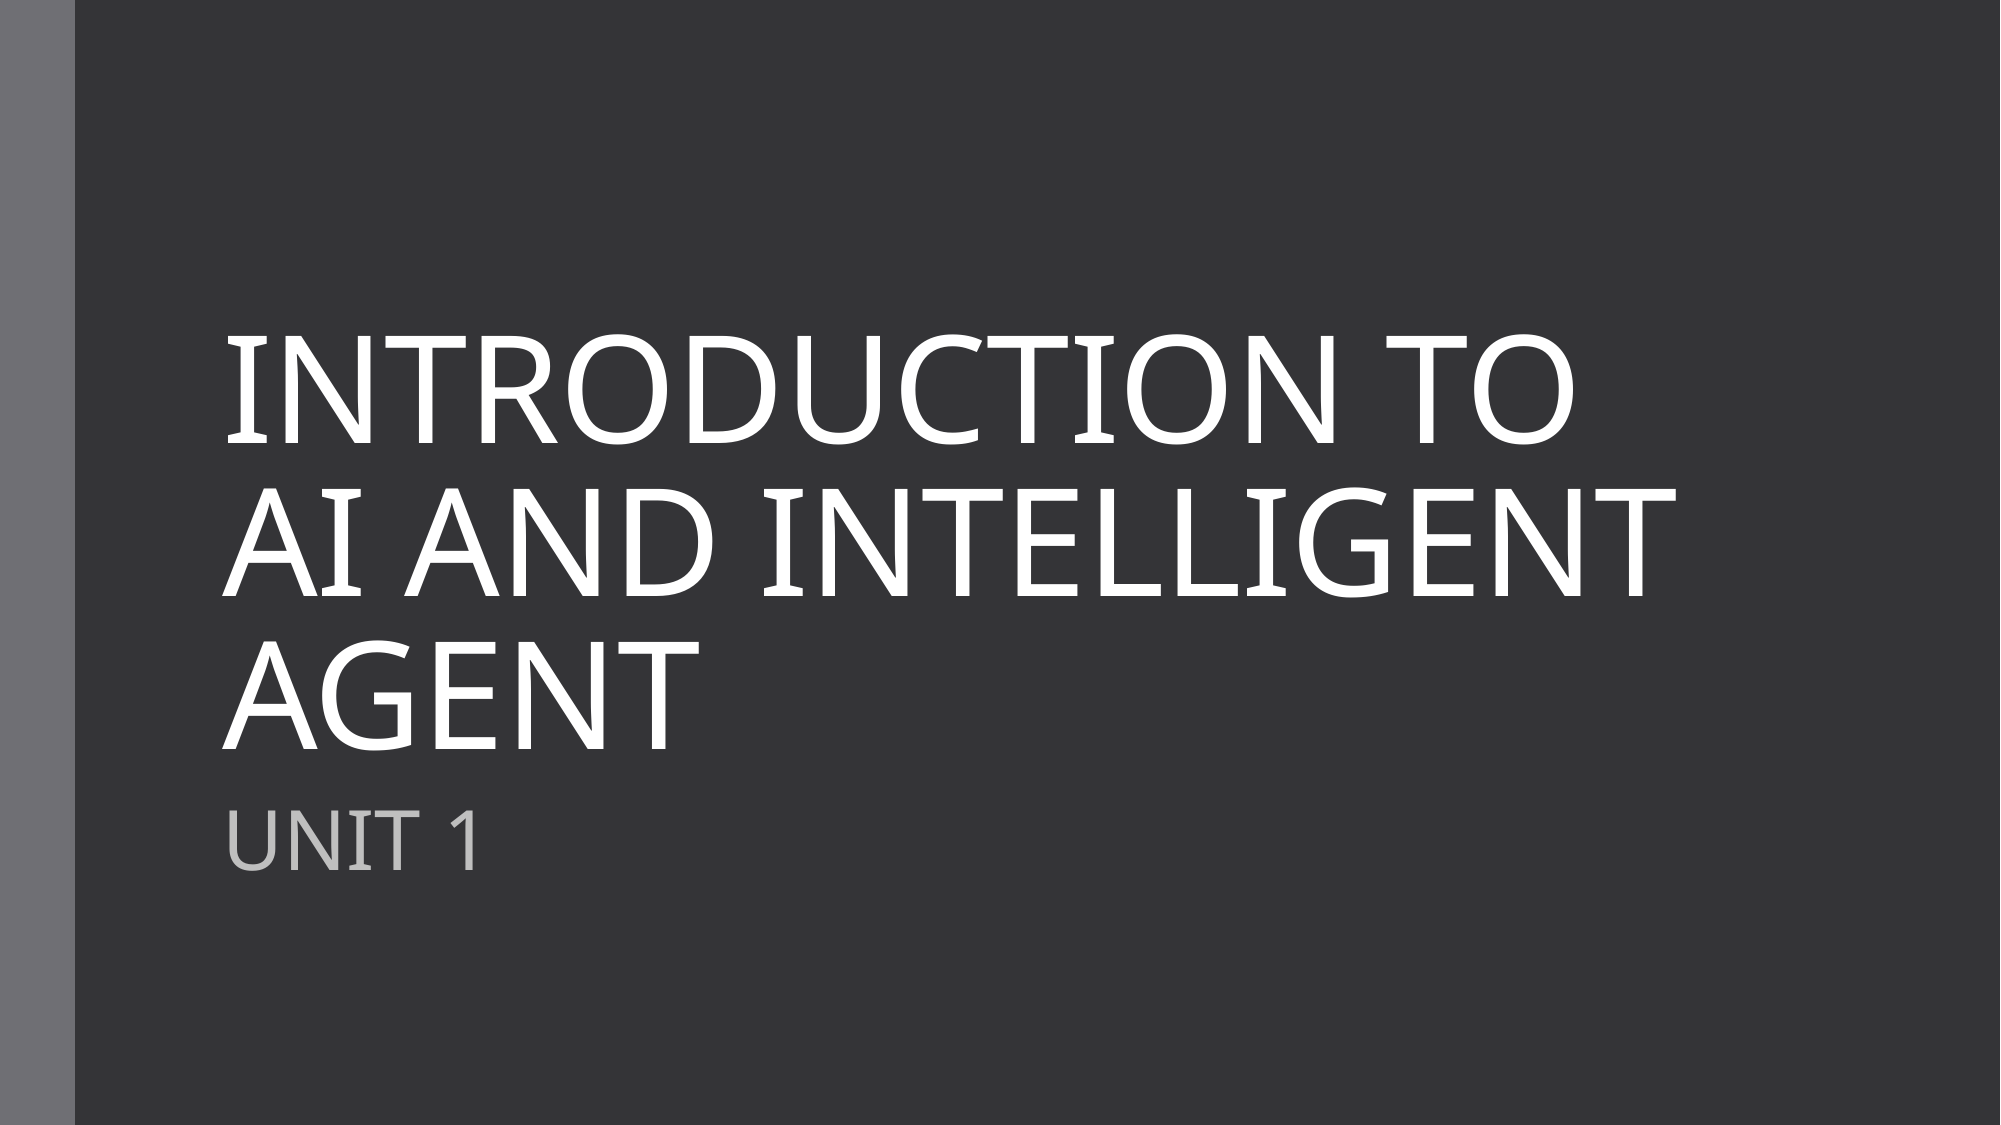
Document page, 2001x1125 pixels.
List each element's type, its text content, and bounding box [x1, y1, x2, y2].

title INTRODUCTION TO AI AND INTELLIGENT AGENT [206, 124, 1752, 787]
subtitle UNIT 1 [206, 787, 1752, 1065]
